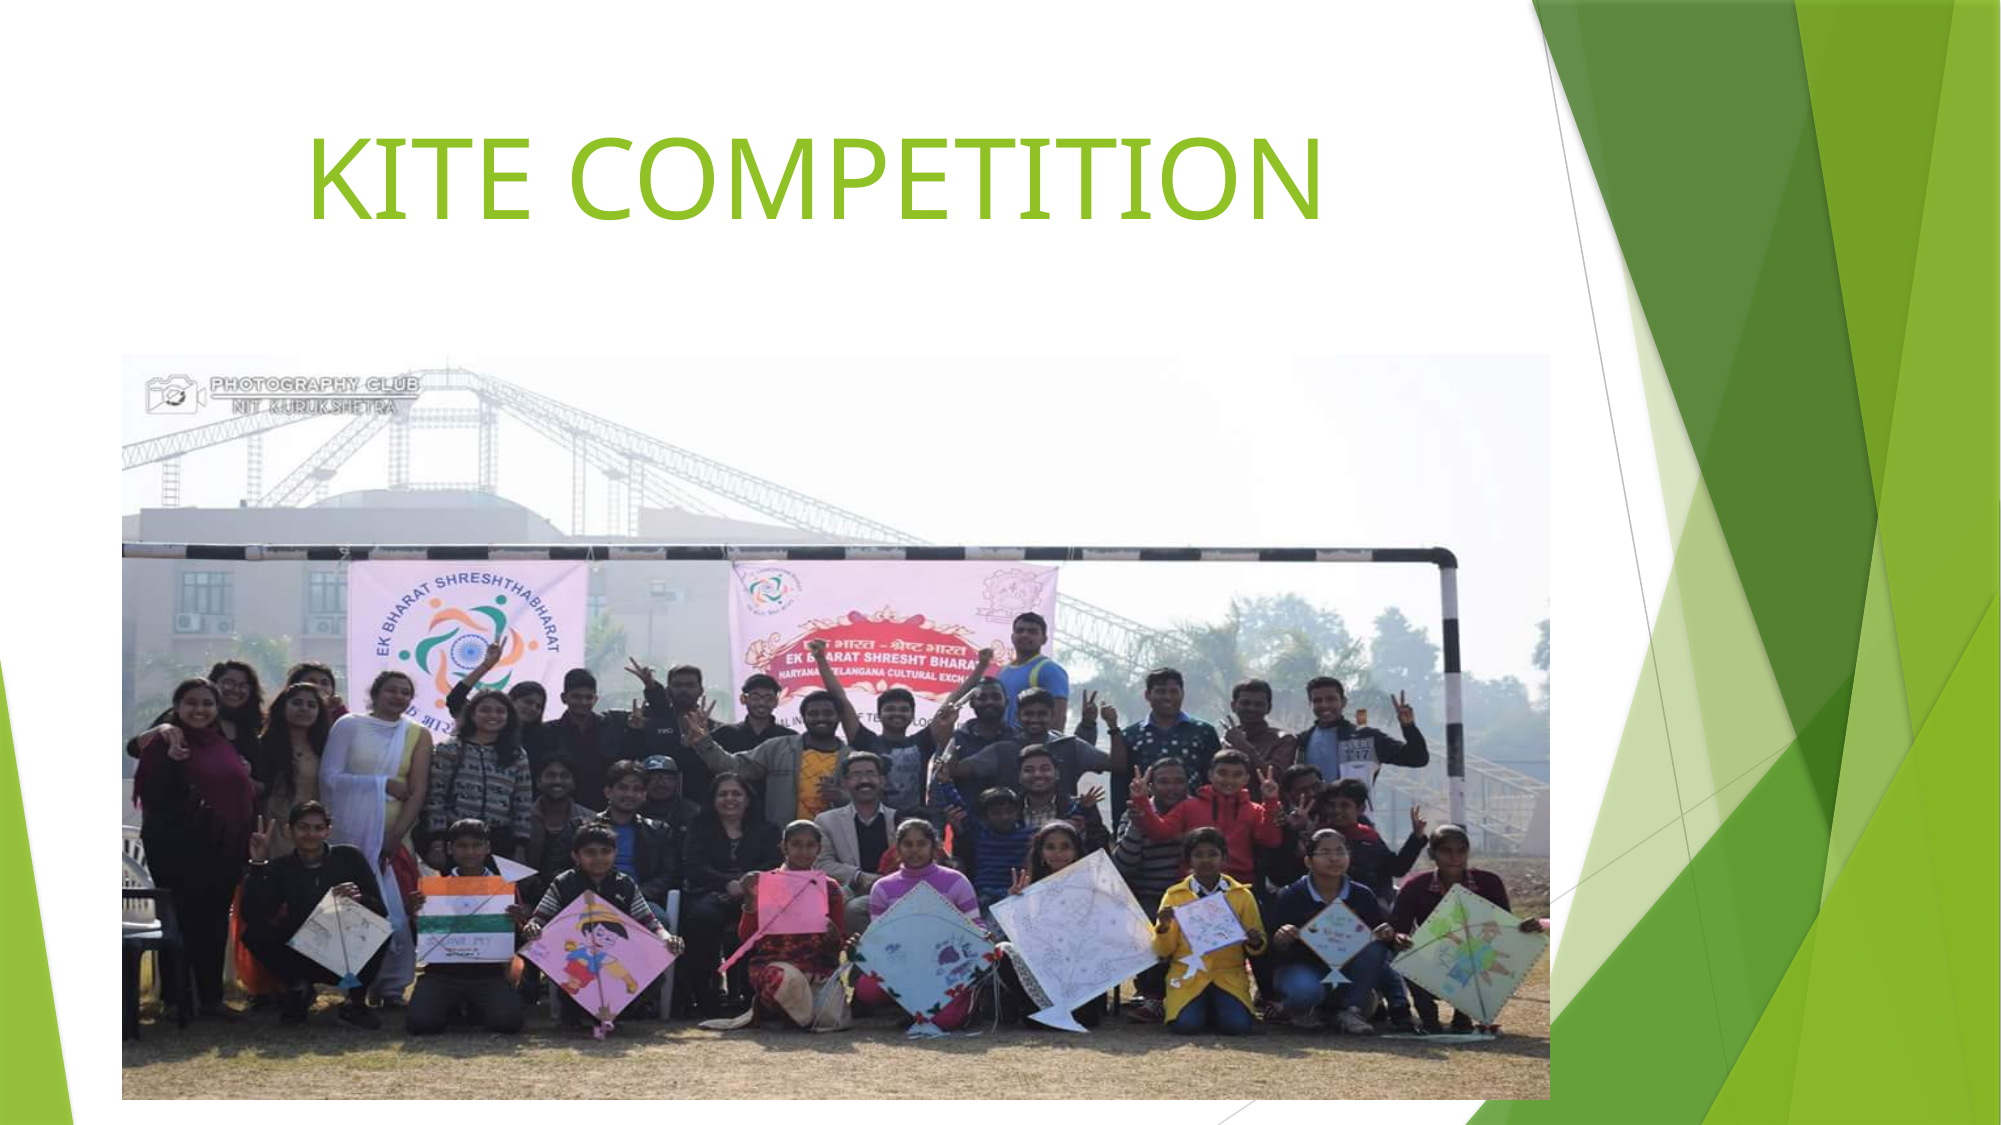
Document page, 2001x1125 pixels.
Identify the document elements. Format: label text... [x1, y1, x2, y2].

title KITE COMPETITION [111, 99, 1522, 317]
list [122, 353, 1551, 1101]
